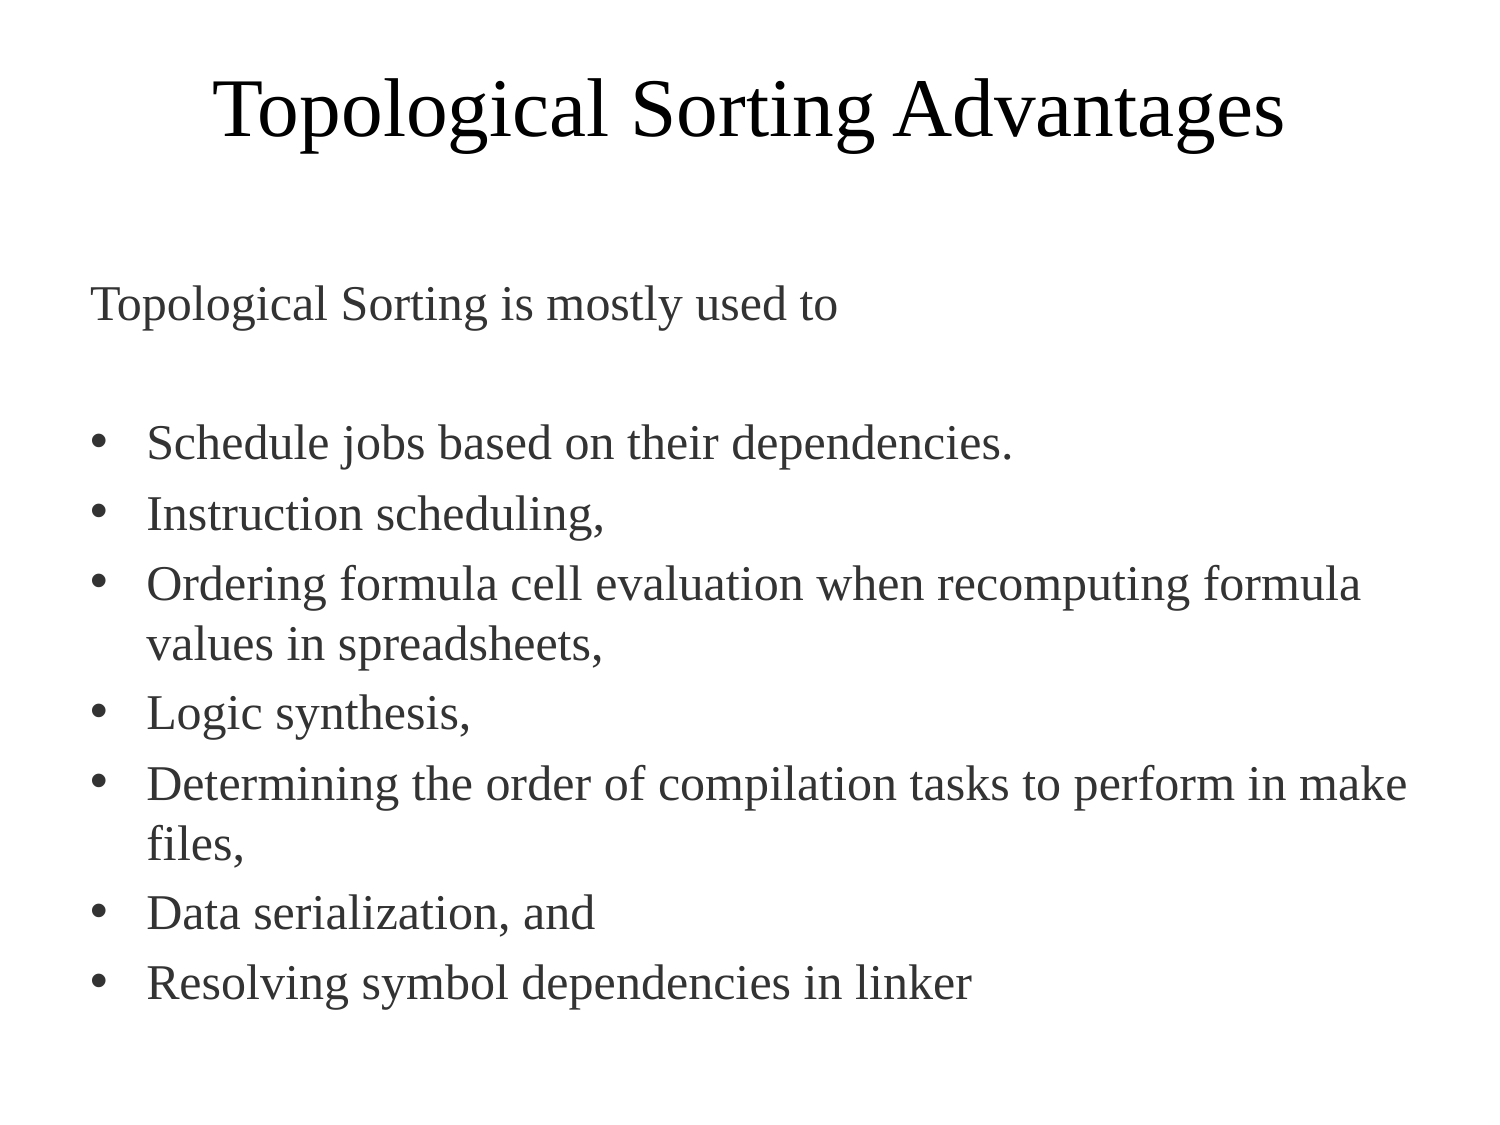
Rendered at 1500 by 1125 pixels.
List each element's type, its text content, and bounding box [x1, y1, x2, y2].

title Topological Sorting Advantages [75, 45, 1425, 161]
list Topological Sorting is mostly used to Schedule jobs based on their dependencies. Instruction scheduling, Ordering formula cell evaluation when recomputing formula values in spreadsheets, Logic synthesis, Determining the order of compilation tasks to perform in make files, Data serialization, and Resolving symbol dependencies in linker [75, 262, 1425, 1080]
